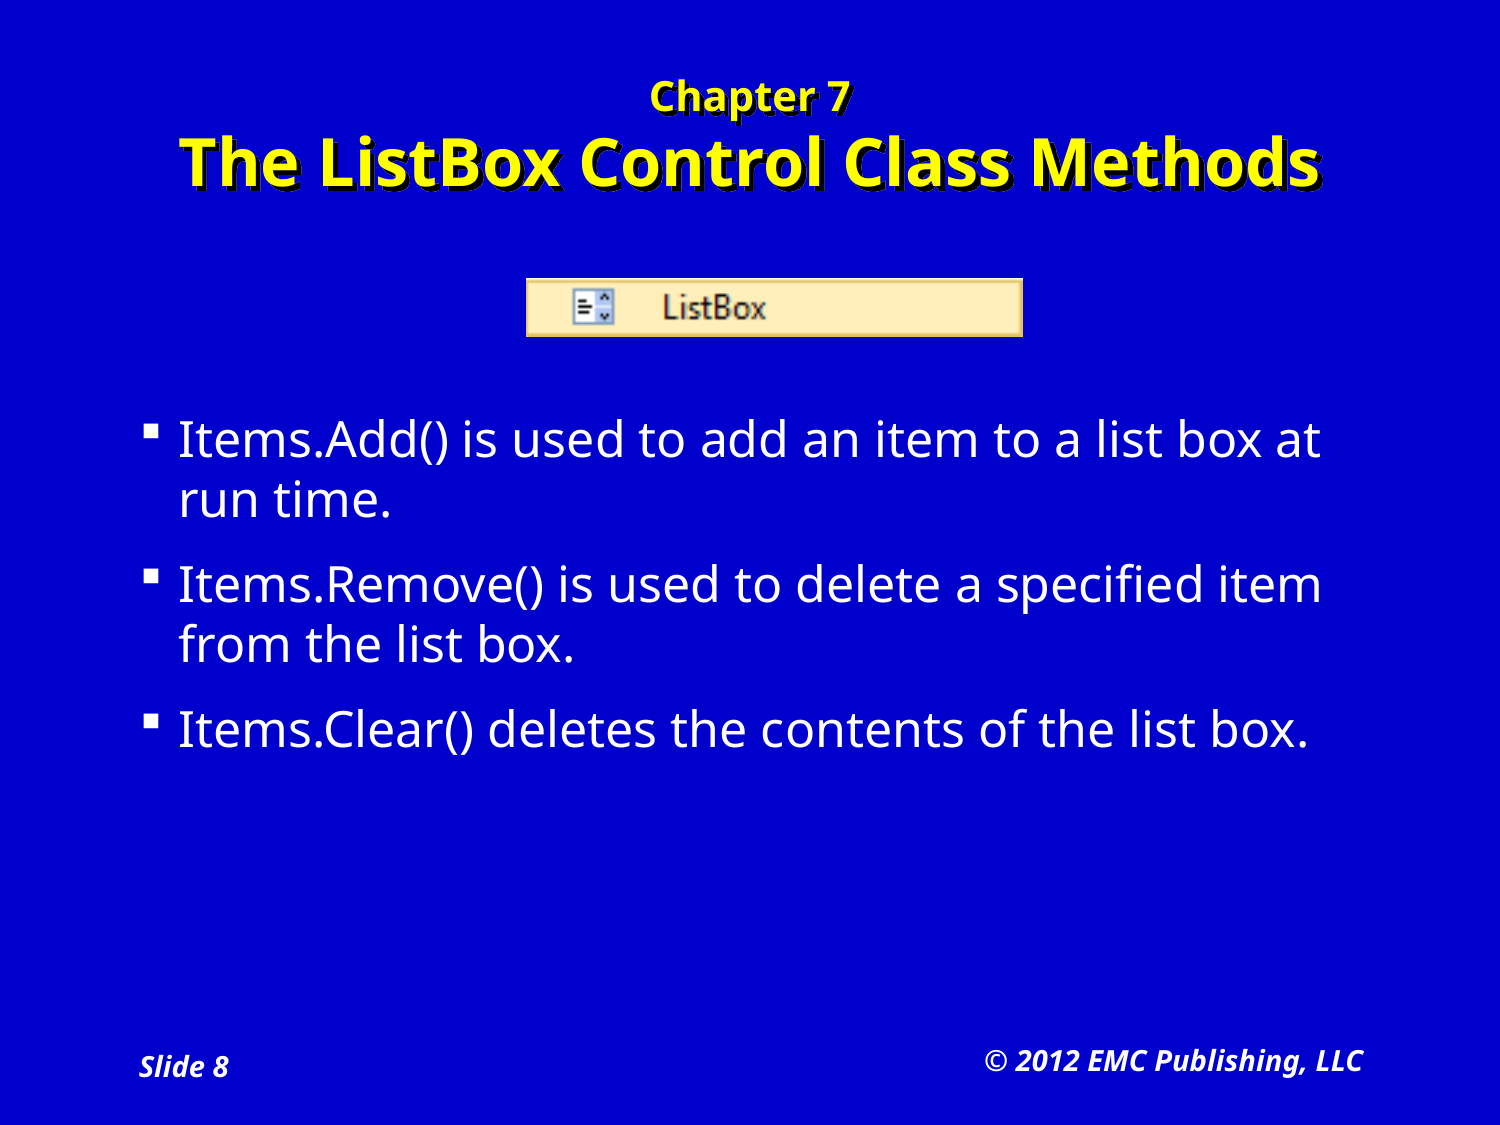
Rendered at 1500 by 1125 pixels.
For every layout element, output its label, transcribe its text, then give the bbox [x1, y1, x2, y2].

picture [526, 278, 1023, 338]
title Chapter 7 The ListBox Control Class Methods [112, 62, 1388, 293]
slide_number Slide 8 [123, 1040, 474, 1091]
footer © 2012 EMC Publishing, LLC [885, 1037, 1379, 1091]
text_box Items.Add() is used to add an item to a list box at run time. Items.Remove() is used to delete a specified item from the list box. Items.Clear() deletes the contents of the list box. [124, 400, 1364, 766]
